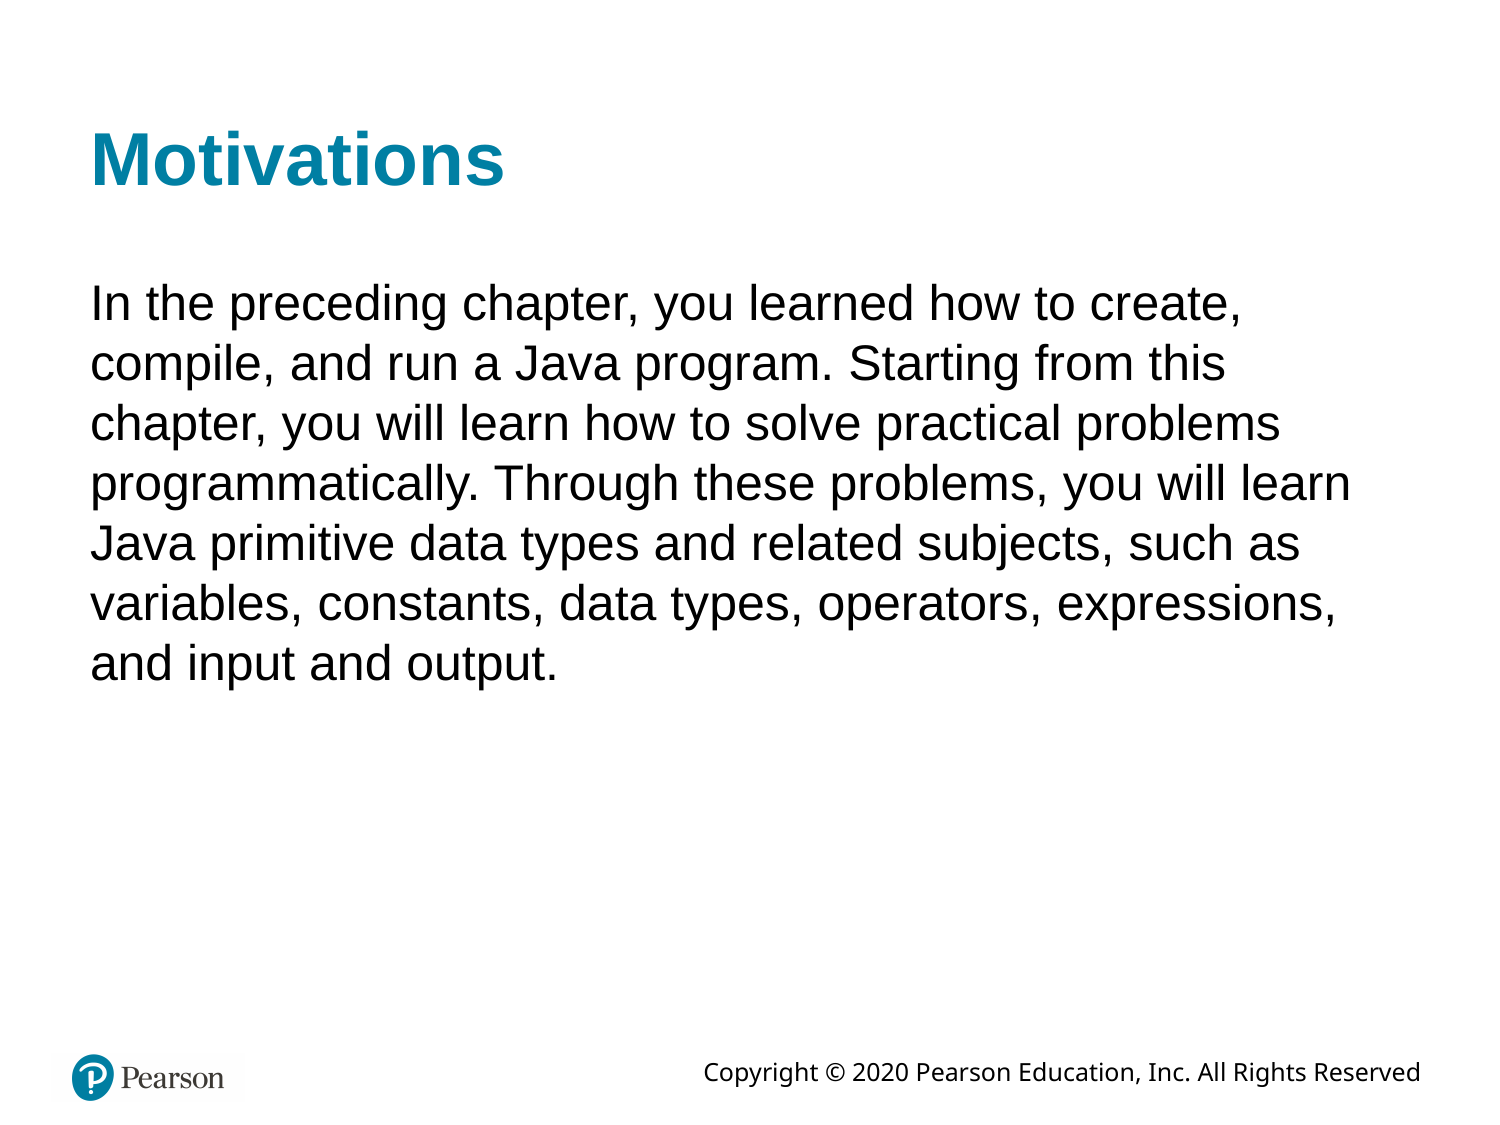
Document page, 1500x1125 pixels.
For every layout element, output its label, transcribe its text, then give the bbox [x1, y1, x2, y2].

list In the preceding chapter, you learned how to create, compile, and run a Java program. Starting from this chapter, you will learn how to solve practical problems programmatically. Through these problems, you will learn Java primitive data types and related subjects, such as variables, constants, data types, operators, expressions, and input and output. [75, 255, 1426, 1021]
picture [51, 1053, 245, 1102]
title Motivations [75, 35, 1425, 216]
